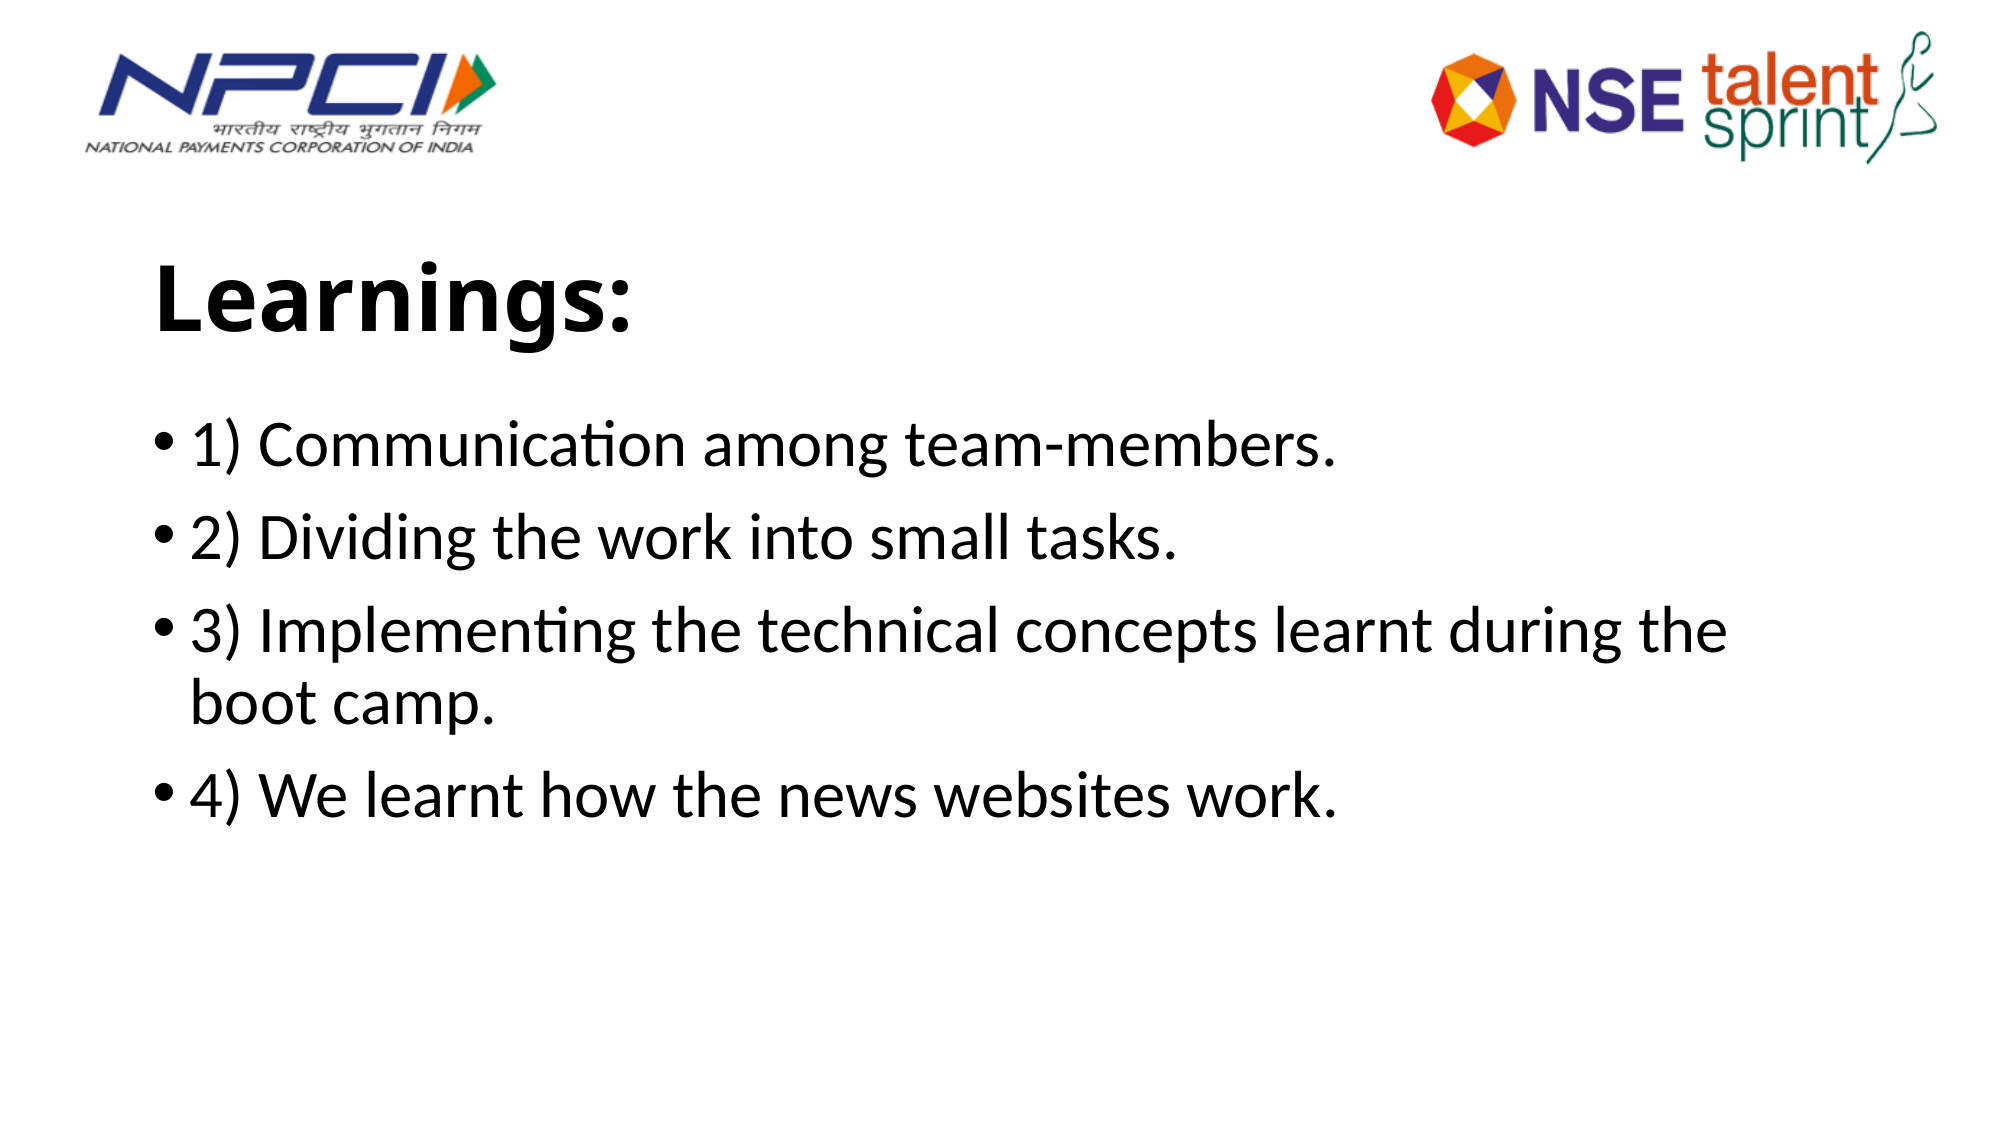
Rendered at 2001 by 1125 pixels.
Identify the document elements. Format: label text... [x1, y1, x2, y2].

title Learnings: [137, 197, 1863, 401]
list 1) Communication among team-members. 2) Dividing the work into small tasks. 3) Implementing the technical concepts learnt during the boot camp. 4) We learnt how the news websites work. [137, 401, 1863, 975]
picture [1431, 31, 1937, 165]
picture [26, 6, 558, 198]
